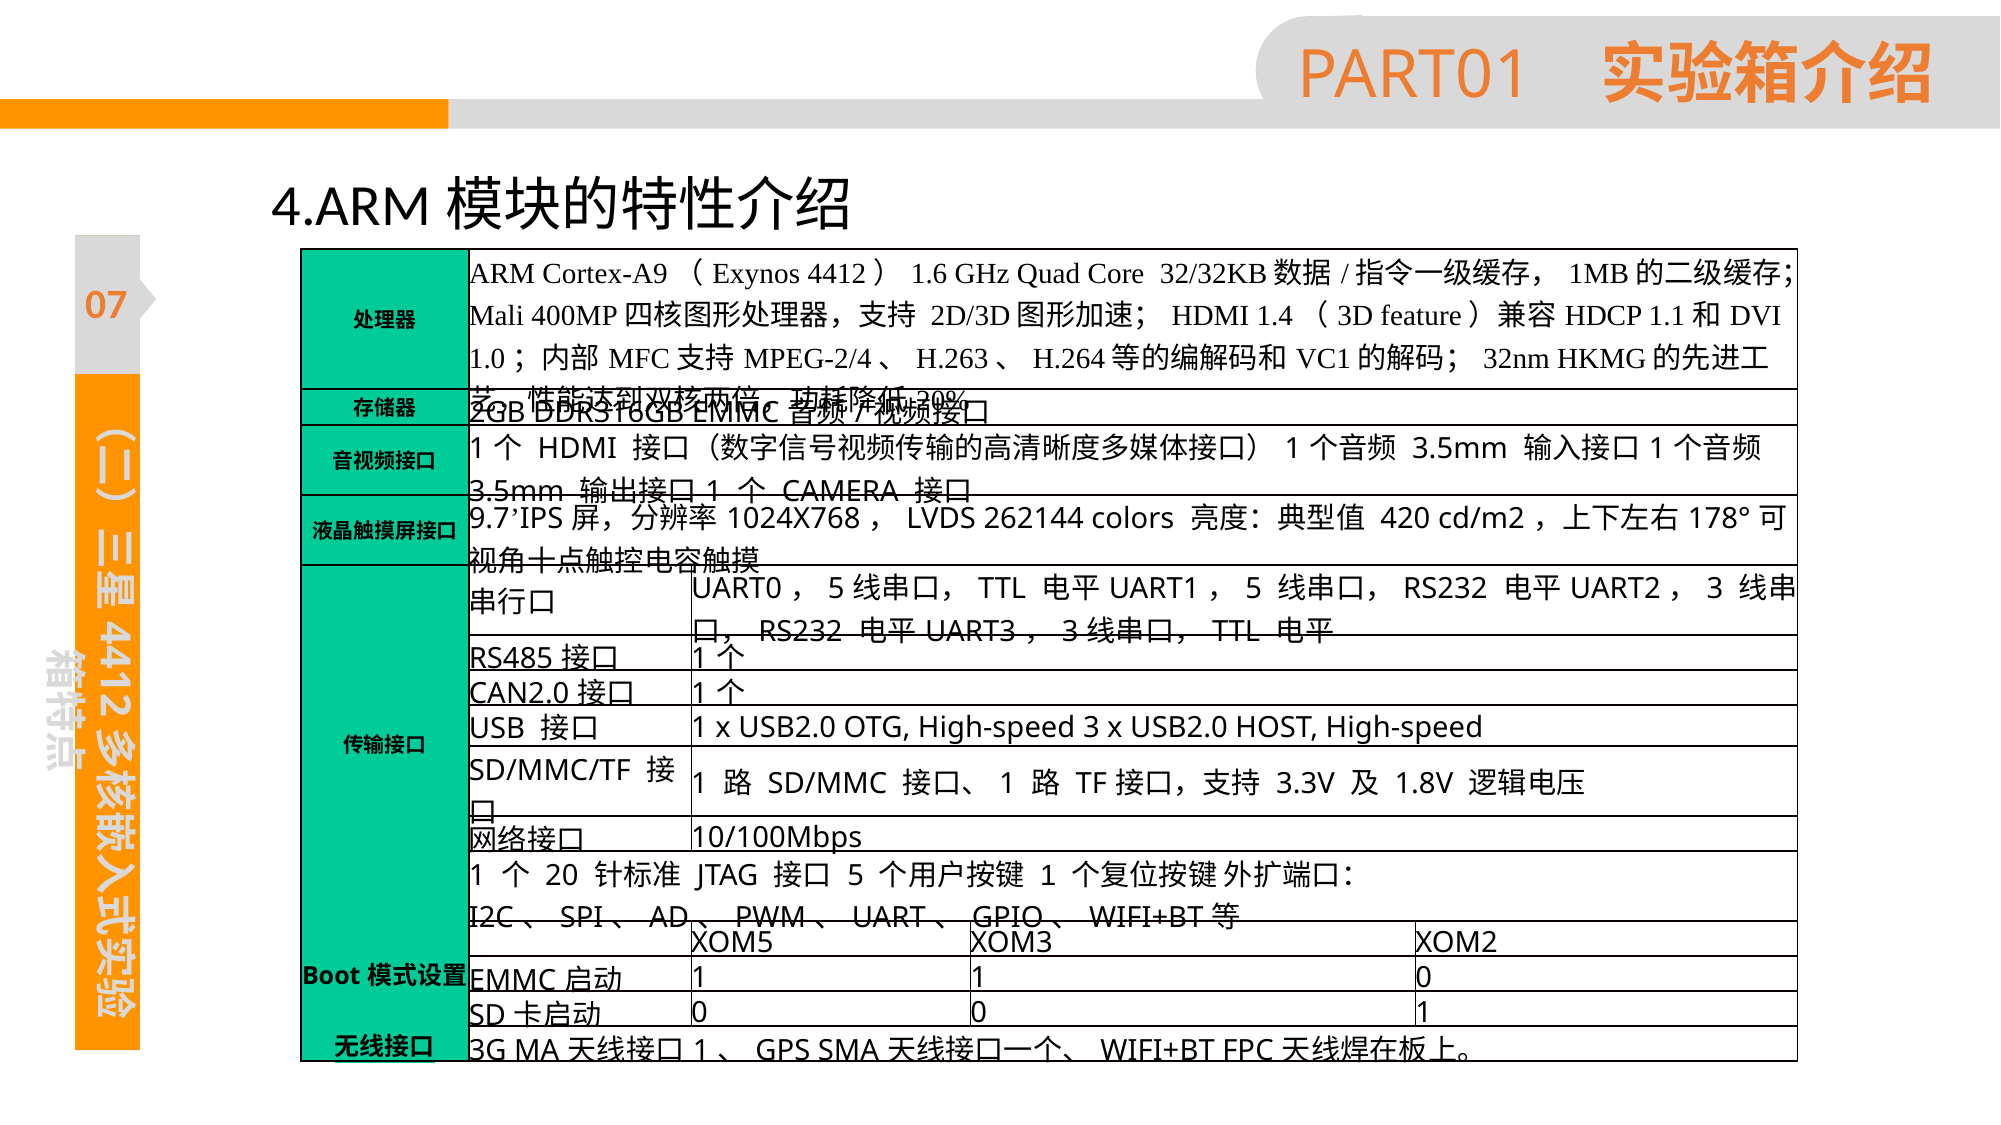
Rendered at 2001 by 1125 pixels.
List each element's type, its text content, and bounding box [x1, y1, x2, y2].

table_cell 串行口 [470, 566, 691, 634]
table_cell 1 路 SD/MMC 接口、1 路 TF接口，支持 3.3V 及 1.8V 逻辑电压 [692, 747, 1797, 815]
table_cell XOM3 [971, 922, 1415, 955]
table_cell 1 [971, 957, 1415, 990]
table_cell [470, 922, 691, 955]
table_cell 1 个 20 针标准 JTAG 接口 5 个用户按键 1 个复位按键 外扩端口：I2C、SPI、AD、PWM、UART、GPIO、WIFI+BT等 [470, 852, 1797, 920]
table_cell SD/MMC/TF 接口 [470, 747, 691, 815]
table_cell 2GB DDR316GB EMMC音频/视频接口 [470, 390, 1797, 424]
table_cell 液晶触摸屏接口 [302, 496, 468, 564]
table_cell CAN2.0接口 [470, 671, 691, 704]
table_cell Boot模式设置 [302, 921, 468, 1026]
table_cell 1 x USB2.0 OTG, High-speed 3 x USB2.0 HOST, High-speed [692, 706, 1797, 745]
table_cell 9.7’IPS屏，分辨率1024X768，LVDS 262144 colors 亮度：典型值 420 cd/m2，上下左右178°可视角十点触控电容触摸 [470, 496, 1797, 564]
table_cell 音视频接口 [302, 426, 468, 494]
table_header ARM Cortex-A9（Exynos 4412）1.6 GHz Quad Core 32/32KB数据/指令一级缓存，1MB的二级缓存；Mali 400MP四核图形处理器，支持 2D/3D图形加速；HDMI 1.4（3D feature）兼容HDCP 1.1和DVI 1.0；内部MFC支持MPEG-2/4、H.263、H.264等的编解码和VC1的解码；32nm HKMG的先进工艺，性能达到双核两倍，功耗降低20% [470, 250, 1797, 388]
table_cell 3G MA天线接口1、GPS SMA天线接口一个、WIFI+BT FPC天线焊在板上。 [470, 1027, 1797, 1060]
table_header 处理器 [302, 250, 468, 388]
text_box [16, 269, 150, 1049]
table_cell 1个 HDMI 接口（数字信号视频传输的高清晰度多媒体接口）1个音频 3.5mm 输入接口1个音频 3.5mm 输出接口1 个 CAMERA 接口 [470, 426, 1797, 494]
text_box PART01 实验箱介绍 [1235, 23, 1997, 119]
table_cell 网络接口 [470, 817, 691, 850]
table_cell XOM2 [1416, 922, 1797, 955]
table_cell RS485接口 [470, 636, 691, 669]
table_cell 0 [1416, 957, 1797, 990]
table_cell 传输接口 [302, 566, 468, 921]
table_cell UART0，5线串口，TTL 电平UART1，5 线串口，RS232 电平UART2，3 线串口，RS232 电平UART3，3线串口，TTL 电平 [692, 566, 1797, 634]
table_cell 存储器 [302, 390, 468, 424]
table_cell 1 [1416, 992, 1797, 1025]
table_cell 0 [971, 992, 1415, 1025]
table_cell 0 [692, 992, 970, 1025]
text_box 4.ARM模块的特性介绍 [181, 160, 1771, 245]
table_cell XOM5 [692, 922, 970, 955]
table_cell 1个 [692, 636, 1797, 669]
table_cell 1 [692, 957, 970, 990]
table_cell 10/100Mbps [692, 817, 1797, 850]
table_cell USB 接口 [470, 706, 691, 745]
table_cell EMMC启动 [470, 957, 691, 990]
table_cell 无线接口 [302, 1026, 468, 1060]
table_cell SD卡启动 [470, 992, 691, 1025]
table_cell 1个 [692, 671, 1797, 704]
